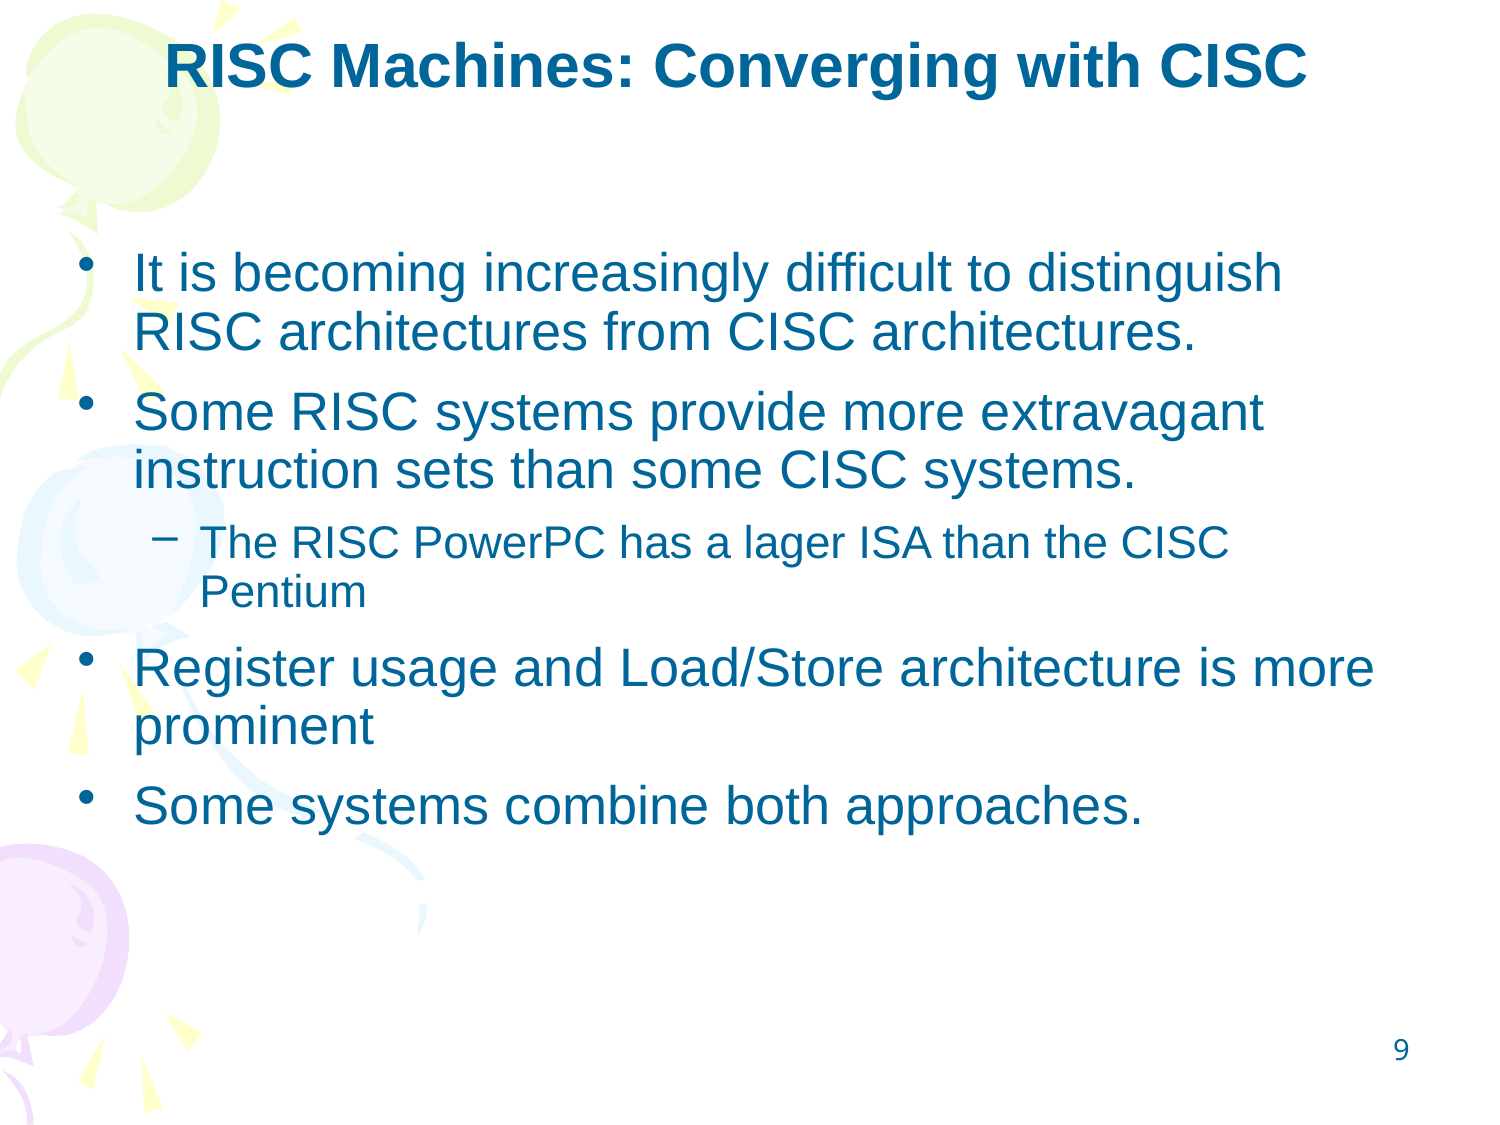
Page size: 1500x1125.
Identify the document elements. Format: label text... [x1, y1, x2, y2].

list It is becoming increasingly difficult to distinguish RISC architectures from CISC architectures. Some RISC systems provide more extravagant instruction sets than some CISC systems. The RISC PowerPC has a lager ISA than the CISC Pentium Register usage and Load/Store architecture is more prominent Some systems combine both approaches. [62, 237, 1413, 988]
title RISC Machines: Converging with CISC [112, 47, 1363, 109]
slide_number 9 [1074, 1023, 1426, 1100]
